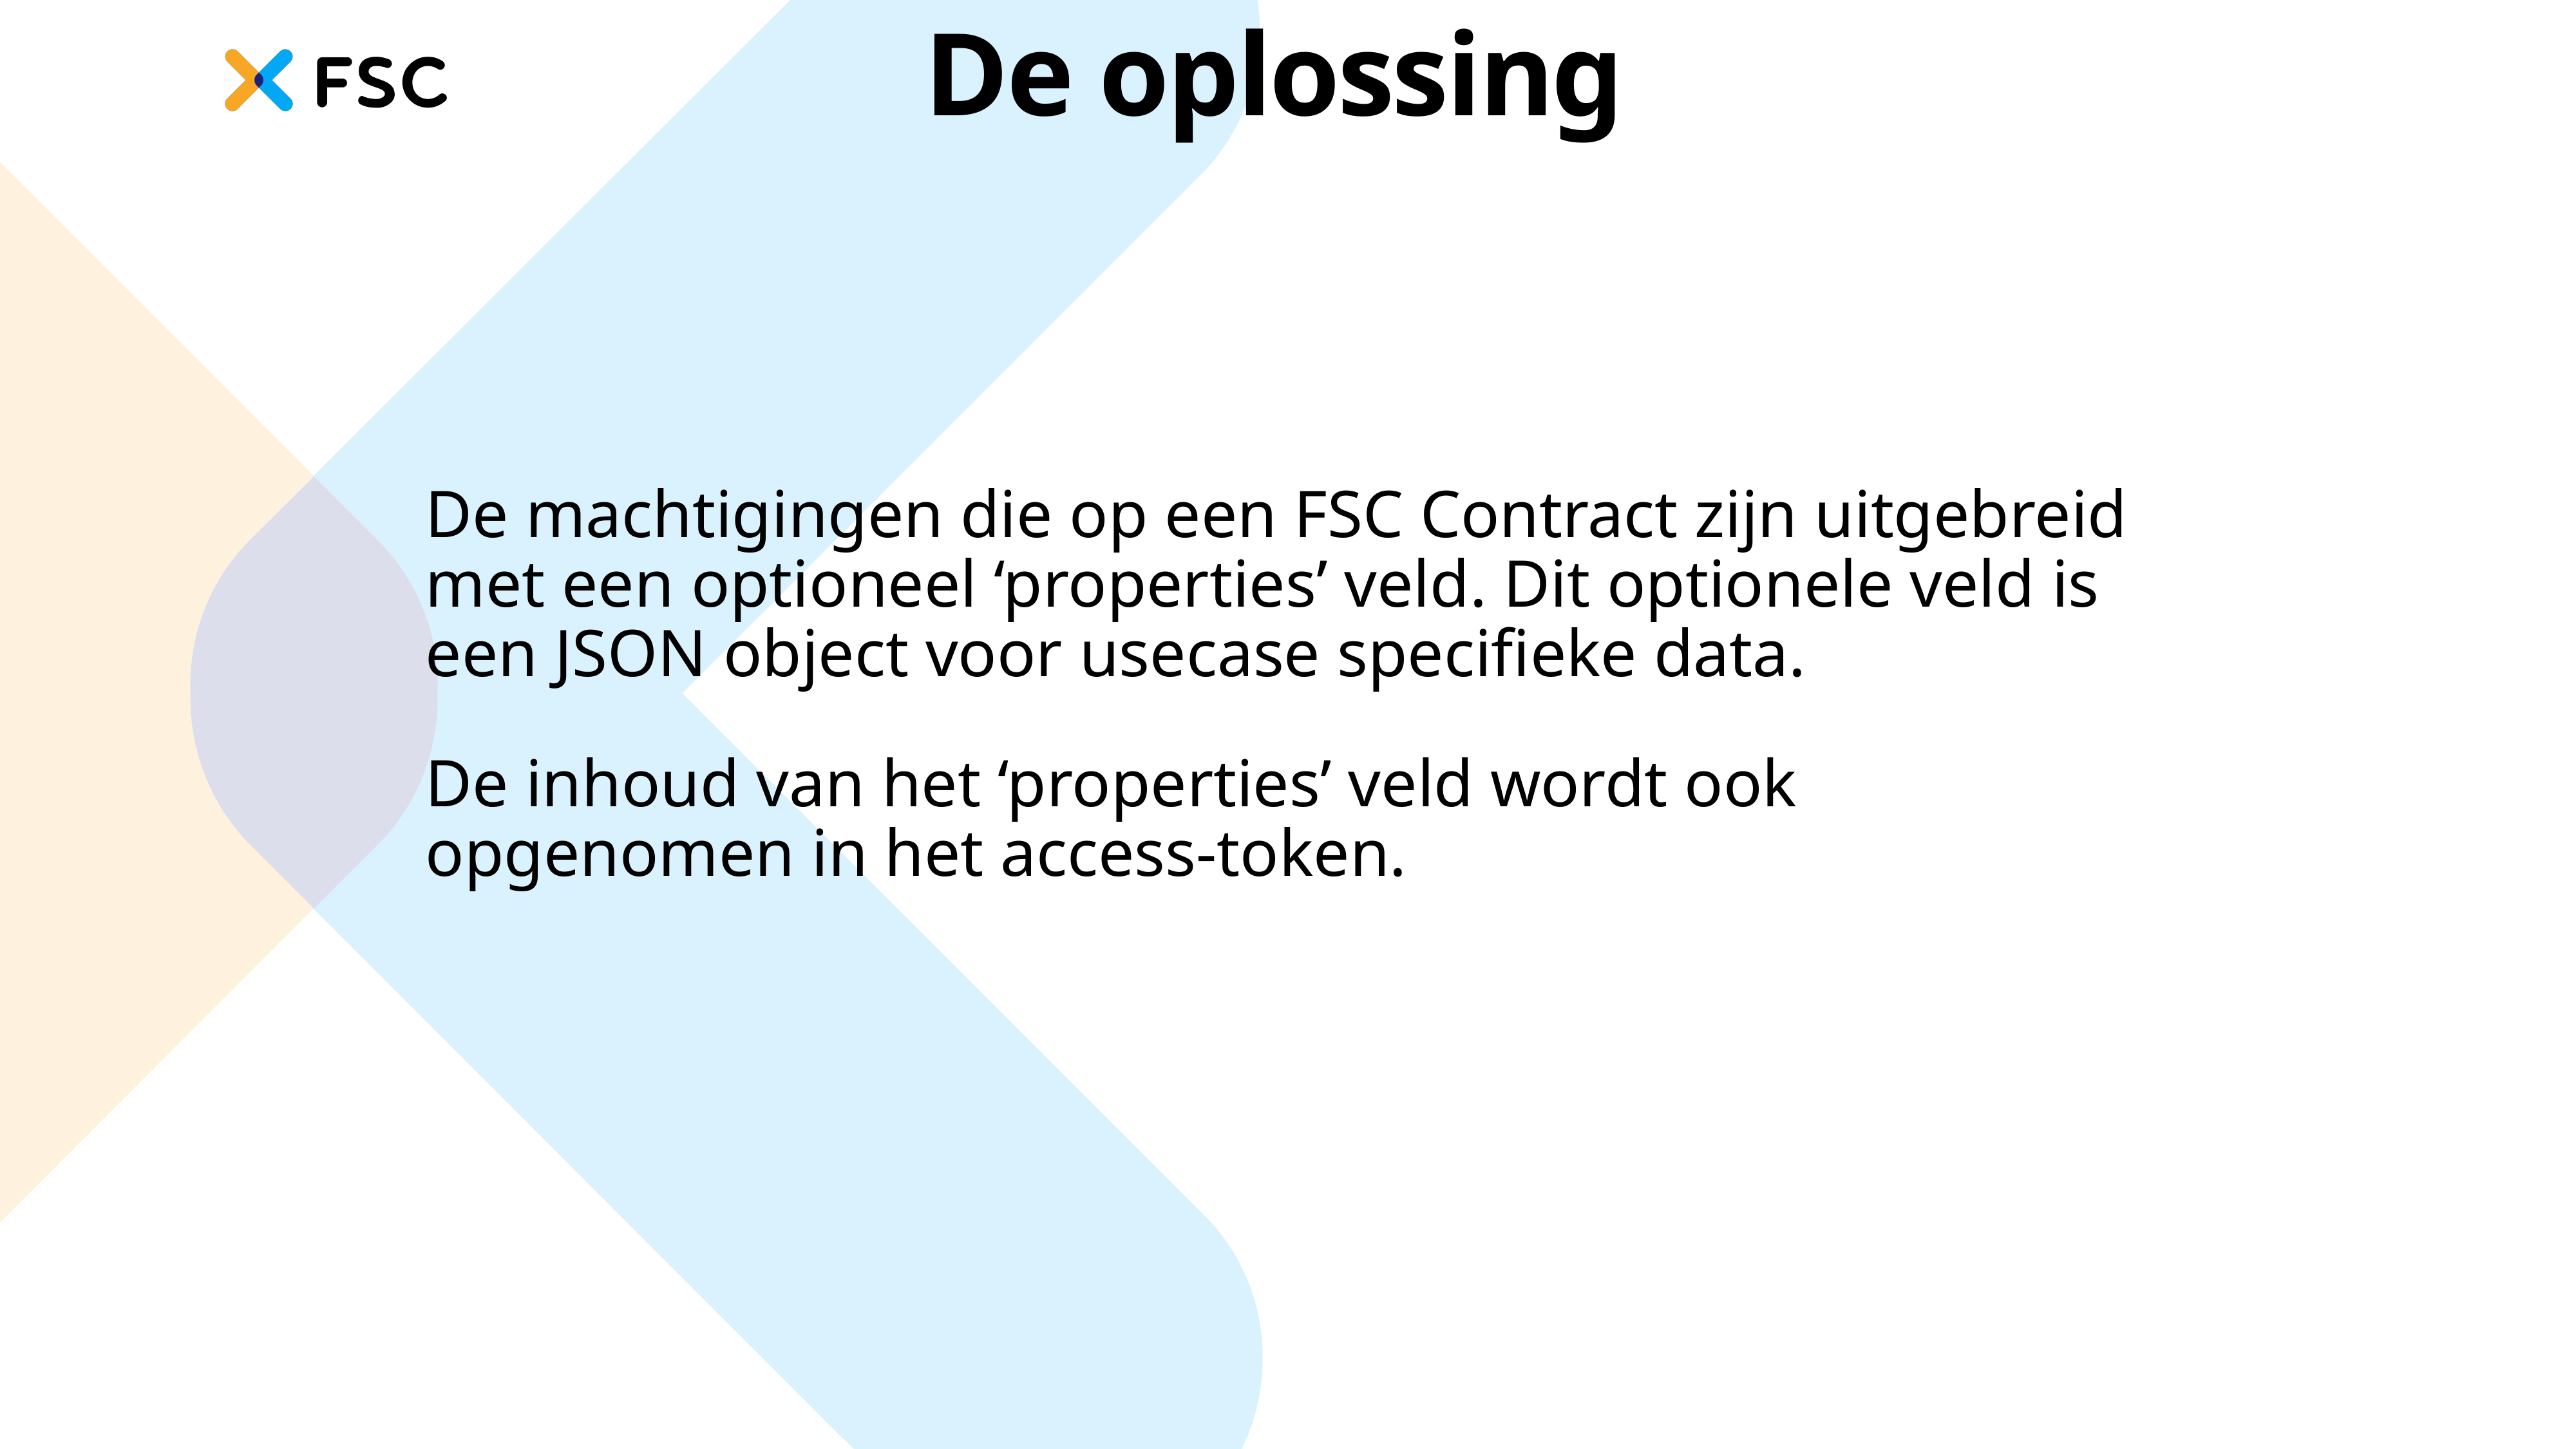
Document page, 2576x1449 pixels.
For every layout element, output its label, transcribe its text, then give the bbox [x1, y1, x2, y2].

picture [0, 0, 1302, 1449]
text_box De oplossing [1302, 23, 1629, 143]
text_box De machtigingen die op een FSC Contract zijn uitgebreid met een optioneel ‘properties’ veld. Dit optionele veld is een JSON object voor usecase specifieke data. De inhoud van het ‘properties’ veld wordt ook opgenomen in het access-token. [1302, 477, 2156, 895]
